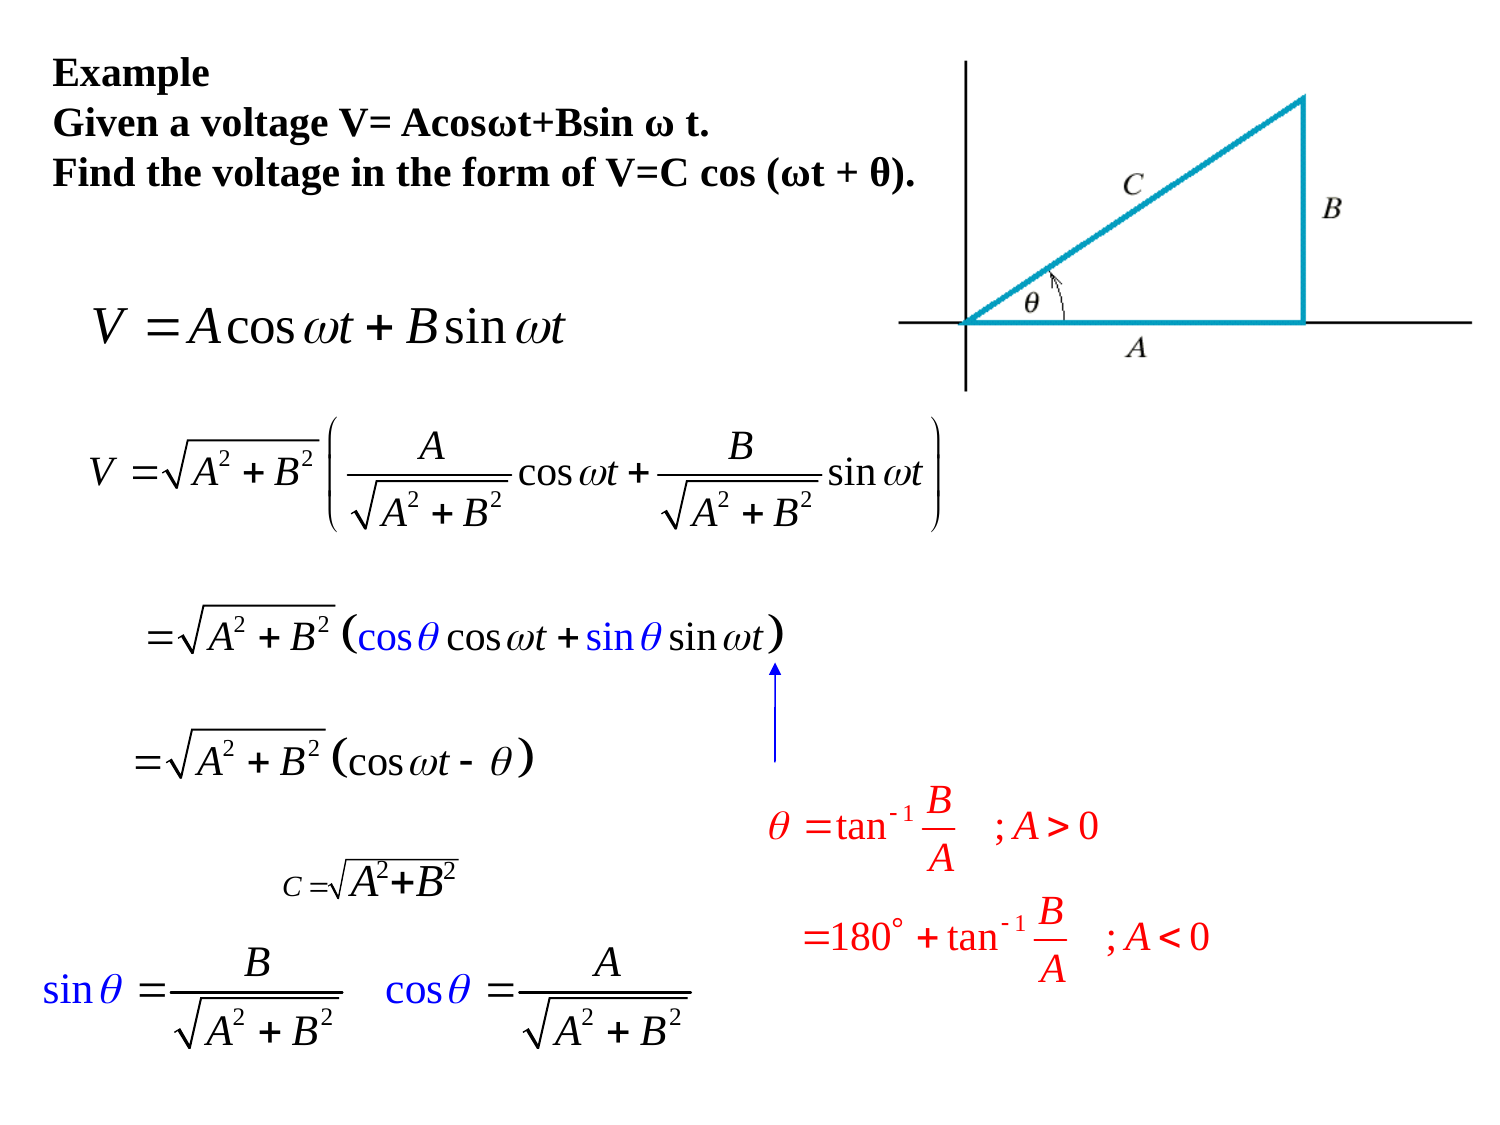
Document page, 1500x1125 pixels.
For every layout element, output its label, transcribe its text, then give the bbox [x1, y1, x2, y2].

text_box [87, 295, 576, 358]
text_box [762, 774, 1217, 990]
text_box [137, 594, 788, 676]
text_box Example Given a voltage V= Acosωt+Bsin ω t. Find the voltage in the form of V=C cos (ωt + θ). [37, 37, 963, 203]
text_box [124, 718, 538, 801]
picture [874, 49, 1488, 430]
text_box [85, 408, 951, 542]
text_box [279, 854, 463, 904]
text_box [37, 934, 701, 1059]
